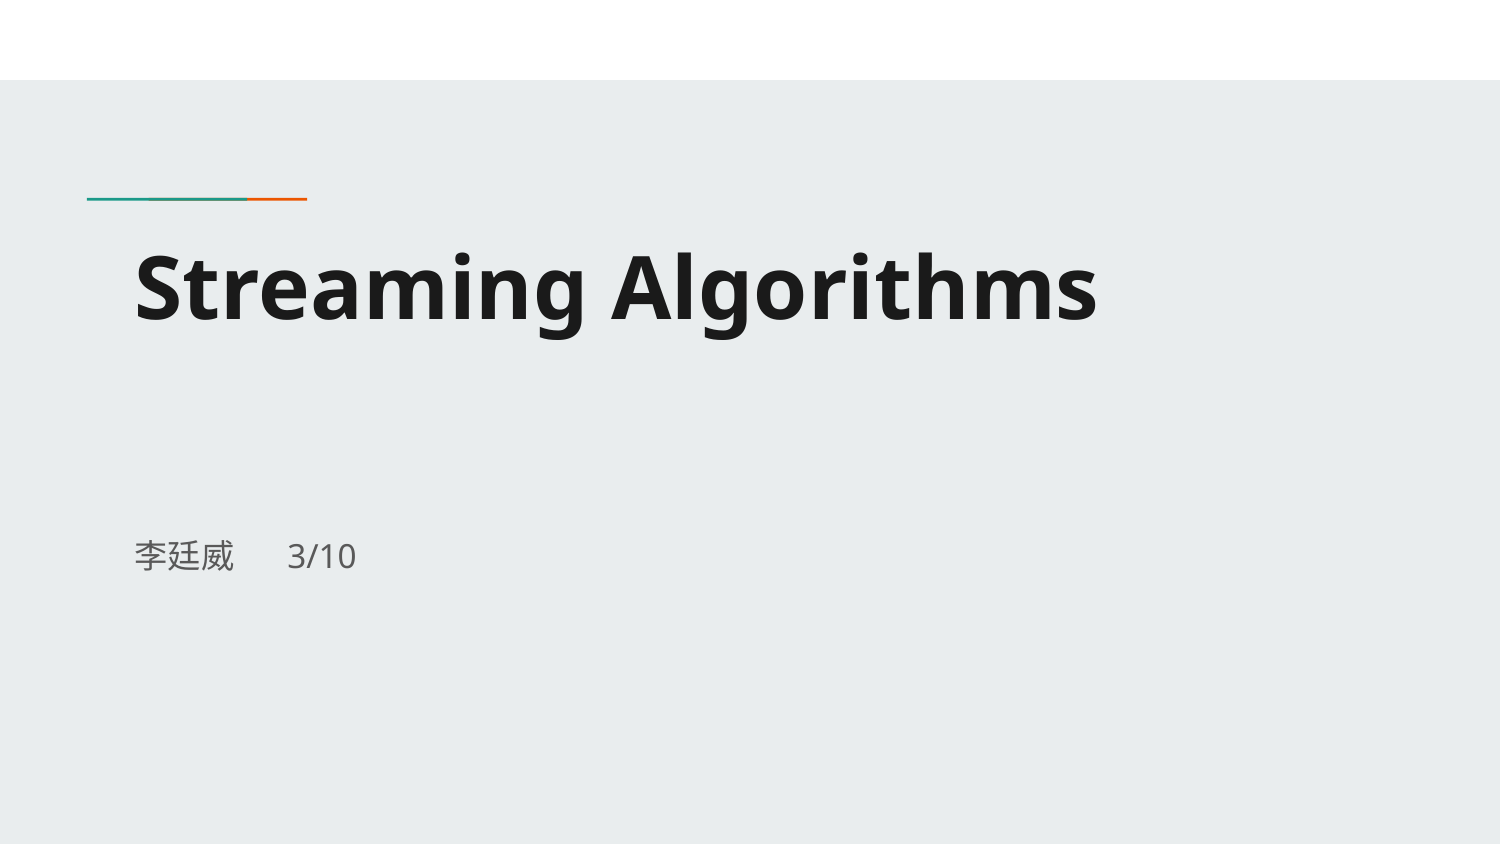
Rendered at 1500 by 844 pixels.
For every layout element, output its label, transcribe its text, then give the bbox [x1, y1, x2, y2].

title Streaming Algorithms [119, 216, 1381, 490]
subtitle 李廷威 3/10 [119, 520, 1381, 610]
